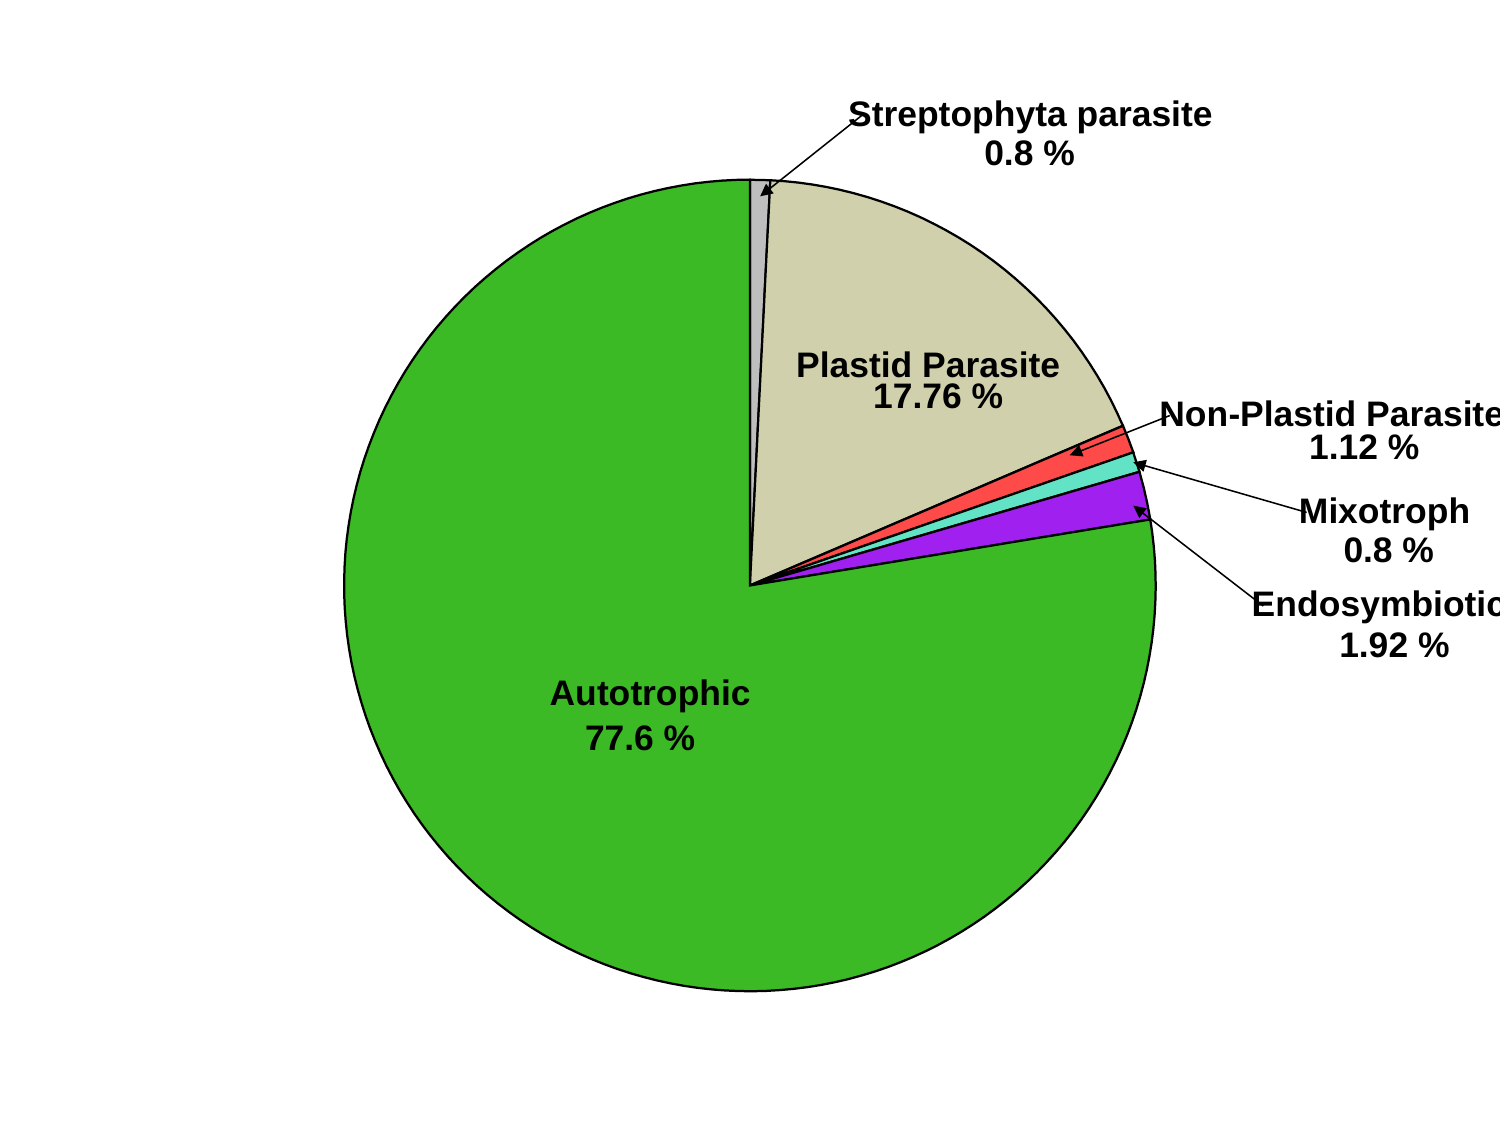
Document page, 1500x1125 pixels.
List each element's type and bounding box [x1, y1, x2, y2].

text_box [0, 40, 1500, 1091]
